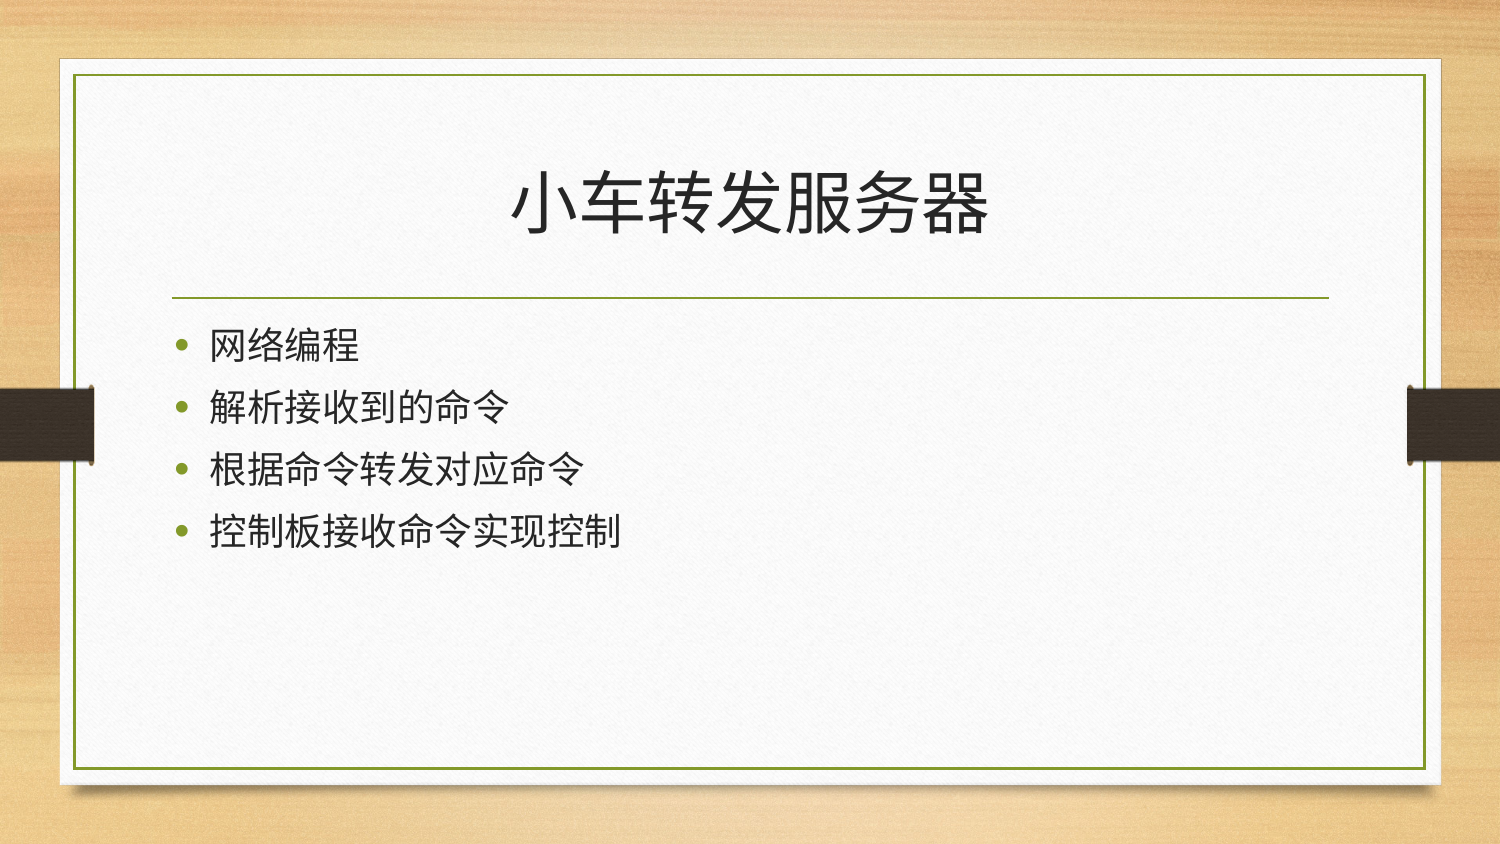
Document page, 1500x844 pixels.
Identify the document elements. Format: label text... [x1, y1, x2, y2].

picture [0, 0, 1500, 844]
title 小车转发服务器 [159, 120, 1341, 282]
list 网络编程 解析接收到的命令 根据命令转发对应命令 控制板接收命令实现控制 [159, 314, 1341, 723]
